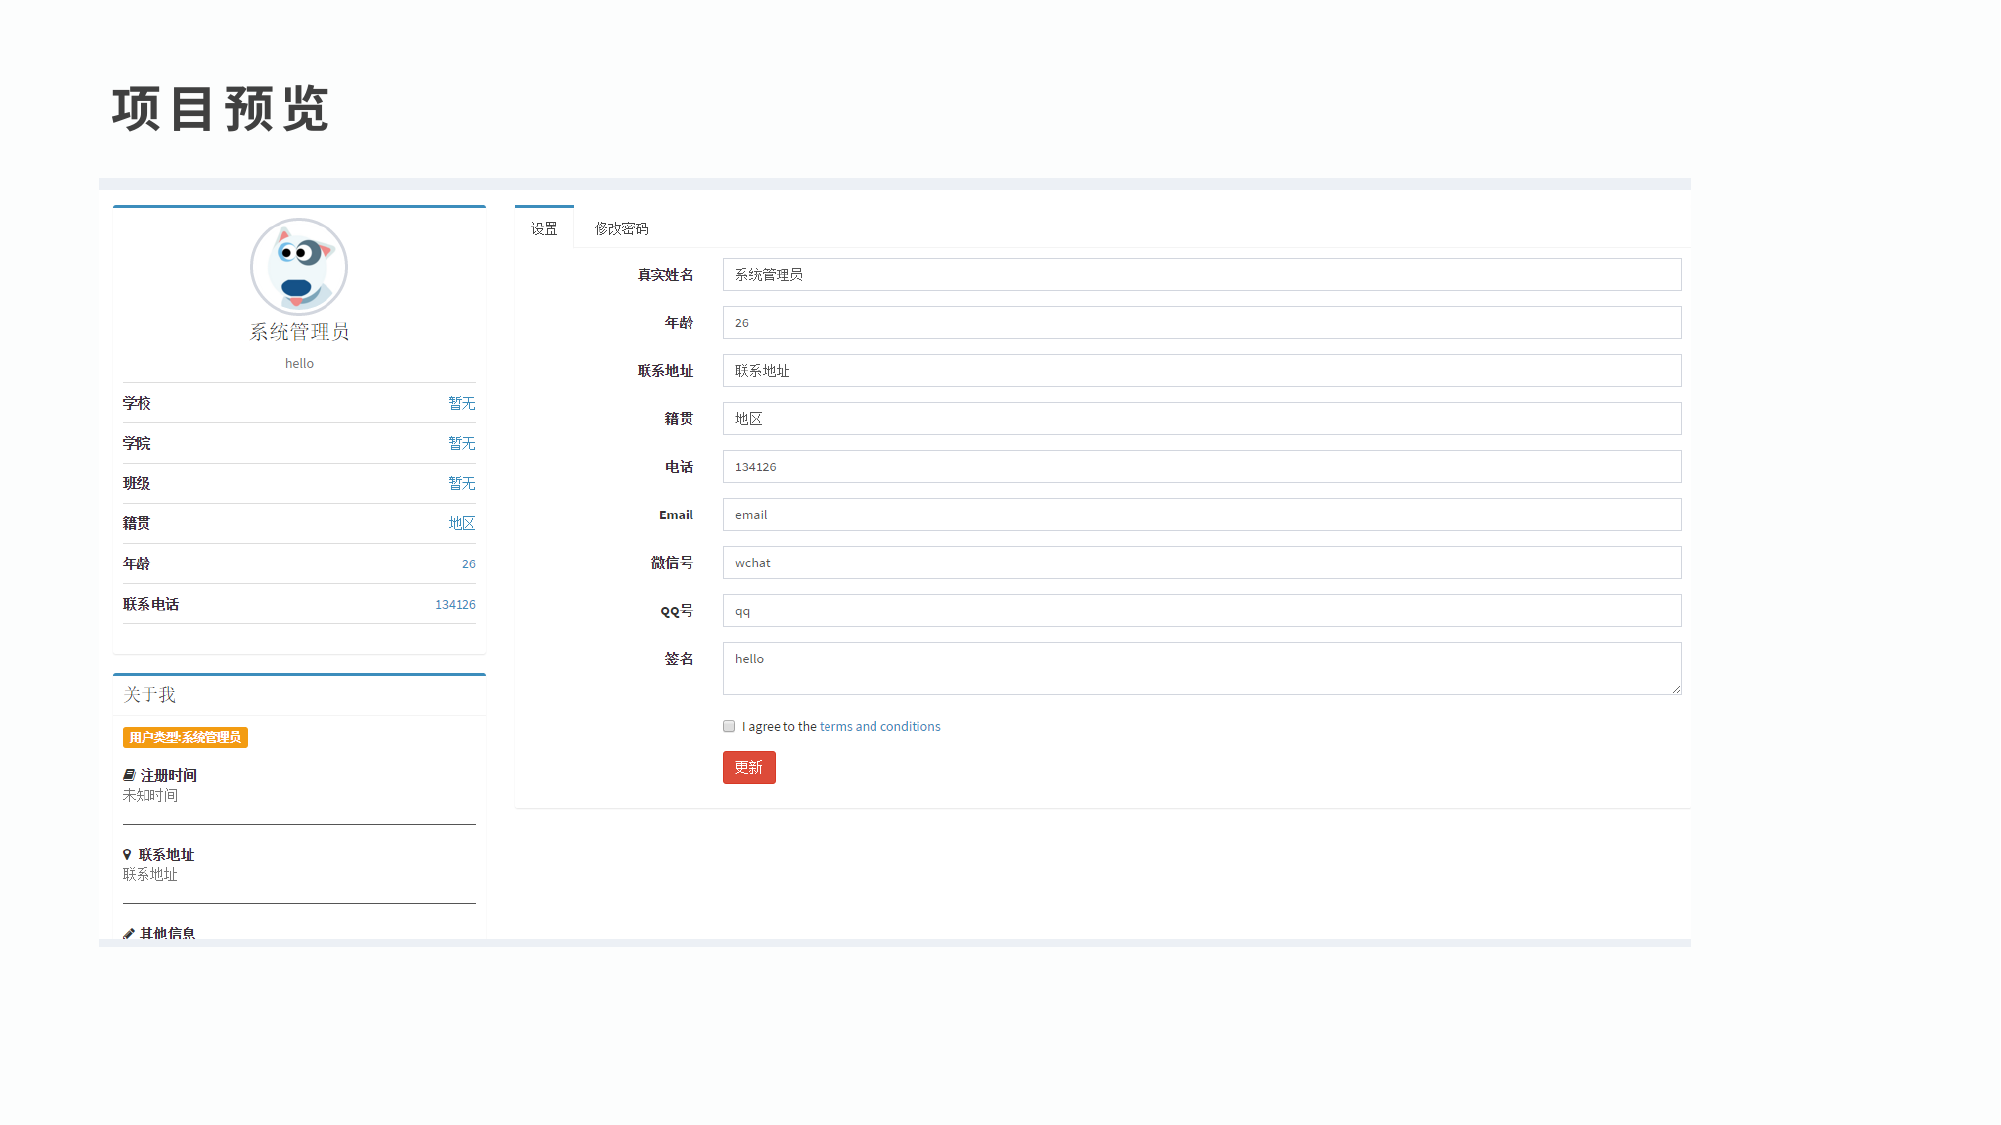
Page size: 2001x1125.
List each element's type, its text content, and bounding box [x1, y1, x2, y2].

text_box 项目预览 [99, 77, 1901, 158]
picture [99, 178, 1691, 947]
